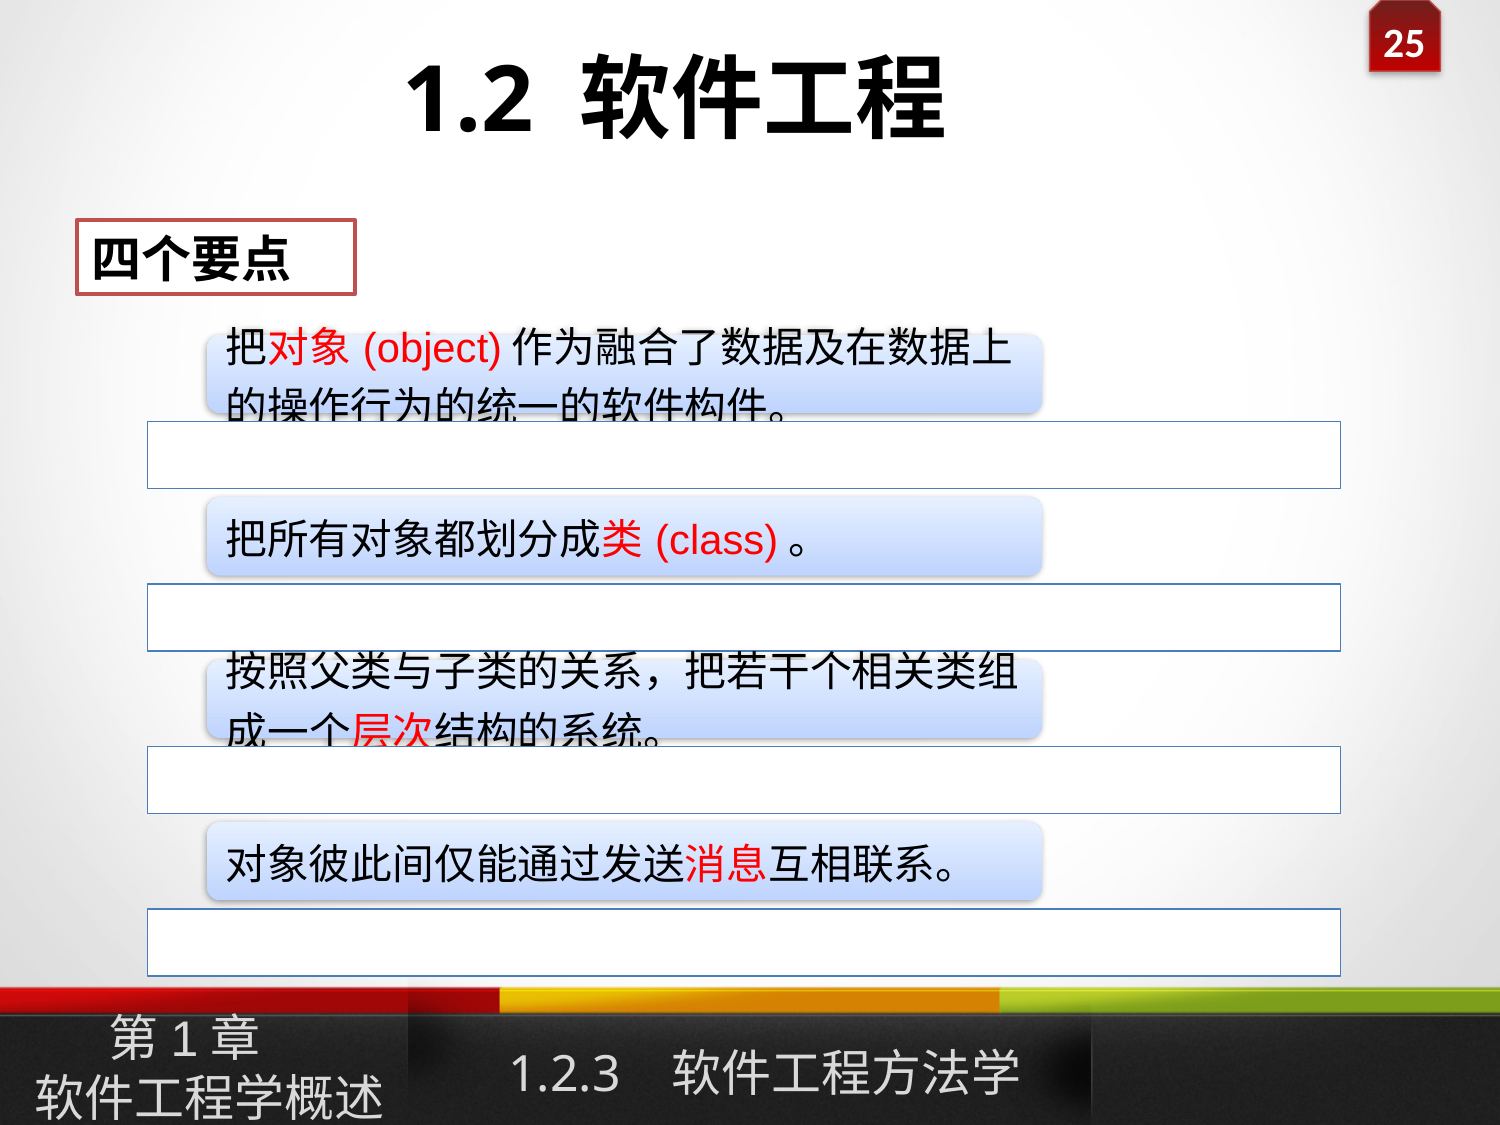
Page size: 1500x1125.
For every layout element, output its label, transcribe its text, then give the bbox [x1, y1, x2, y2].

title 1.2 软件工程 [0, 1, 1351, 190]
text_box 四个要点 [75, 218, 357, 296]
text_box 1.2.3 软件工程方法学 [458, 1032, 1073, 1111]
picture [0, 0, 1500, 1125]
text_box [147, 326, 1341, 977]
